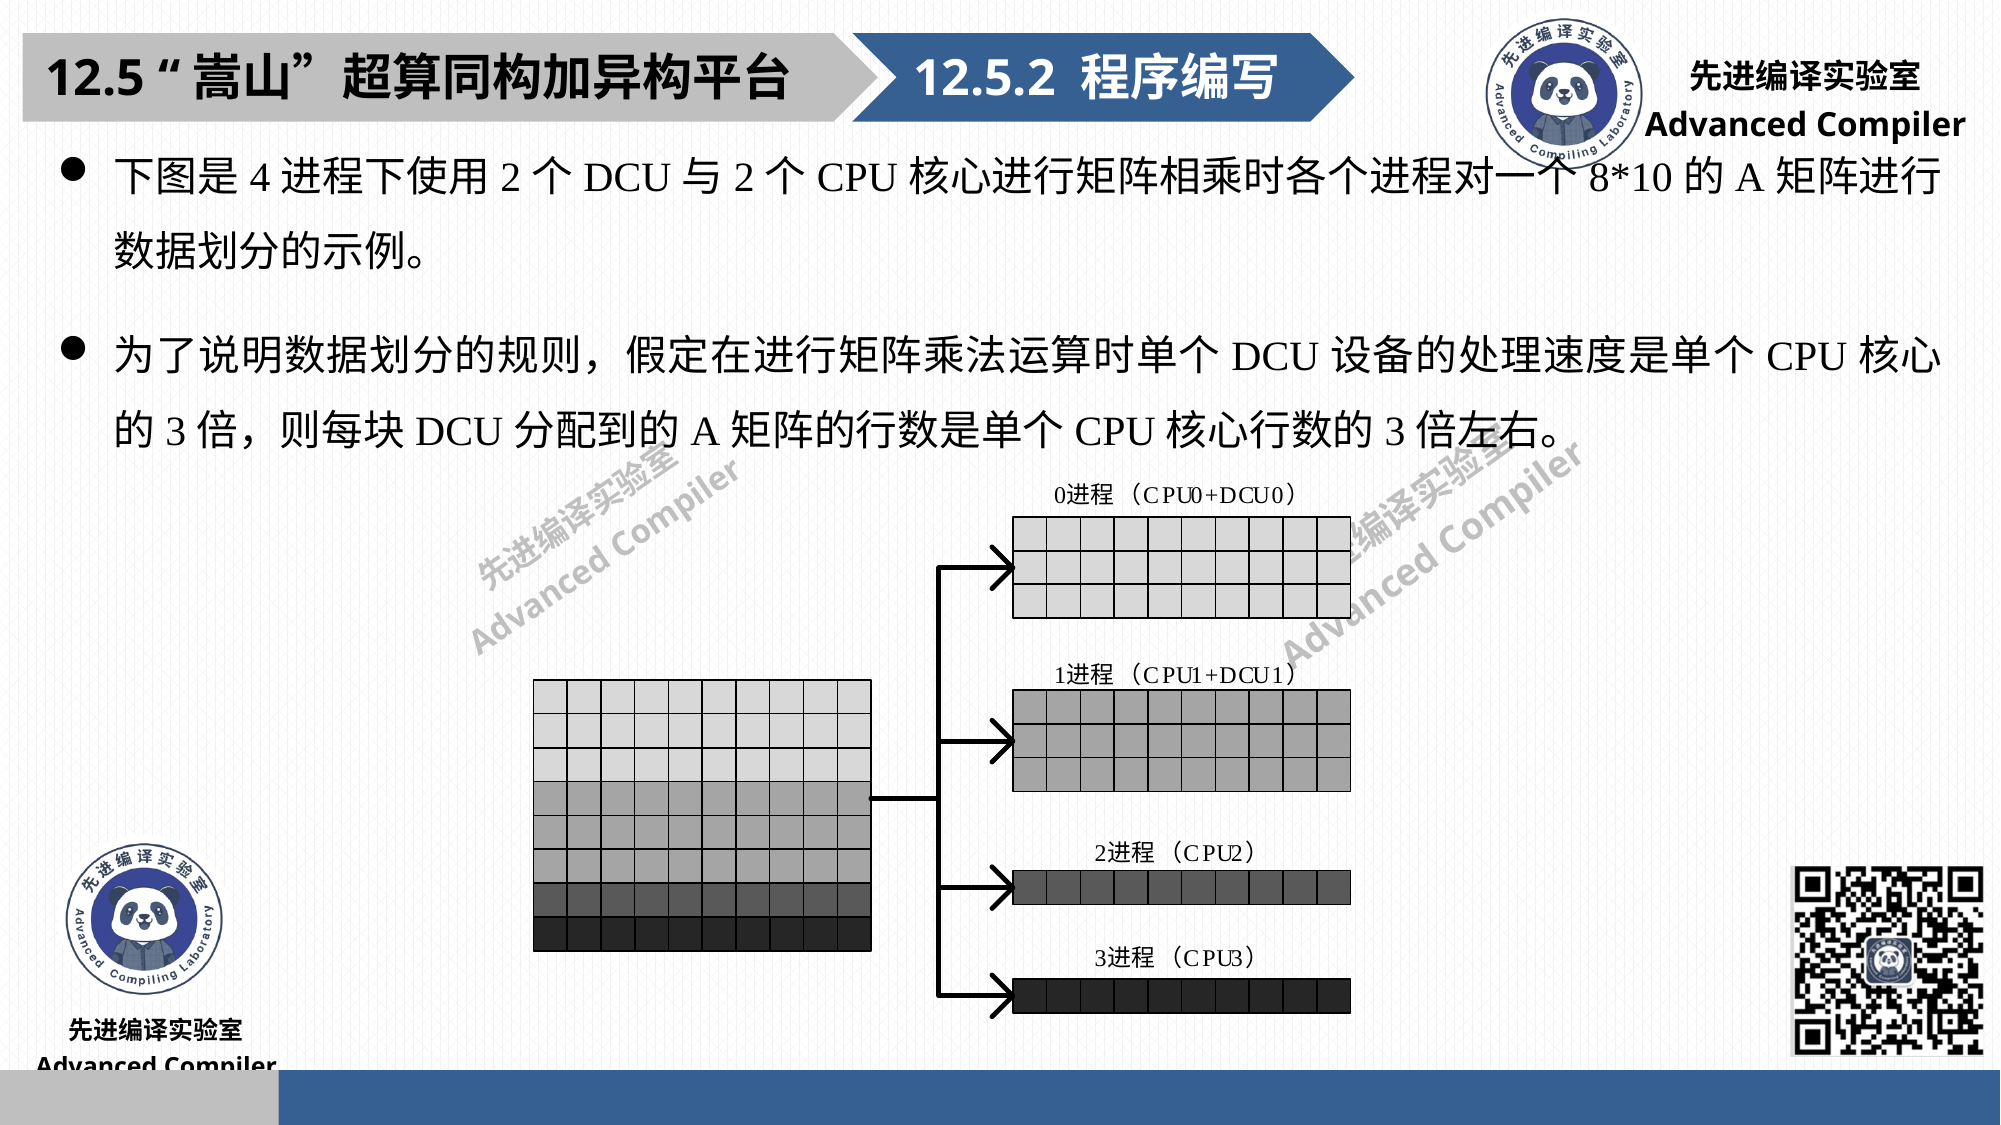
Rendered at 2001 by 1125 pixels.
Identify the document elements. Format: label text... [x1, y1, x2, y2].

picture [57, 834, 231, 1002]
text_box [0, 1068, 281, 1125]
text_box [22, 32, 879, 122]
picture [1477, 9, 1651, 117]
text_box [880, 32, 1396, 122]
picture [1790, 866, 1985, 1057]
text_box 下图是4进程下使用2个DCU与2个CPU核心进行矩阵相乘时各个进程对一个8*10的A矩阵进行数据划分的示例。 为了说明数据划分的规则，假定在进行矩阵乘法运算时单个DCU设备的处理速度是单个CPU核心的3倍，则每块DCU分配到的A矩阵的行数是单个CPU核心行数的3倍左右。 [42, 117, 1958, 462]
text_box [281, 1068, 2000, 1125]
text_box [525, 463, 1355, 1028]
